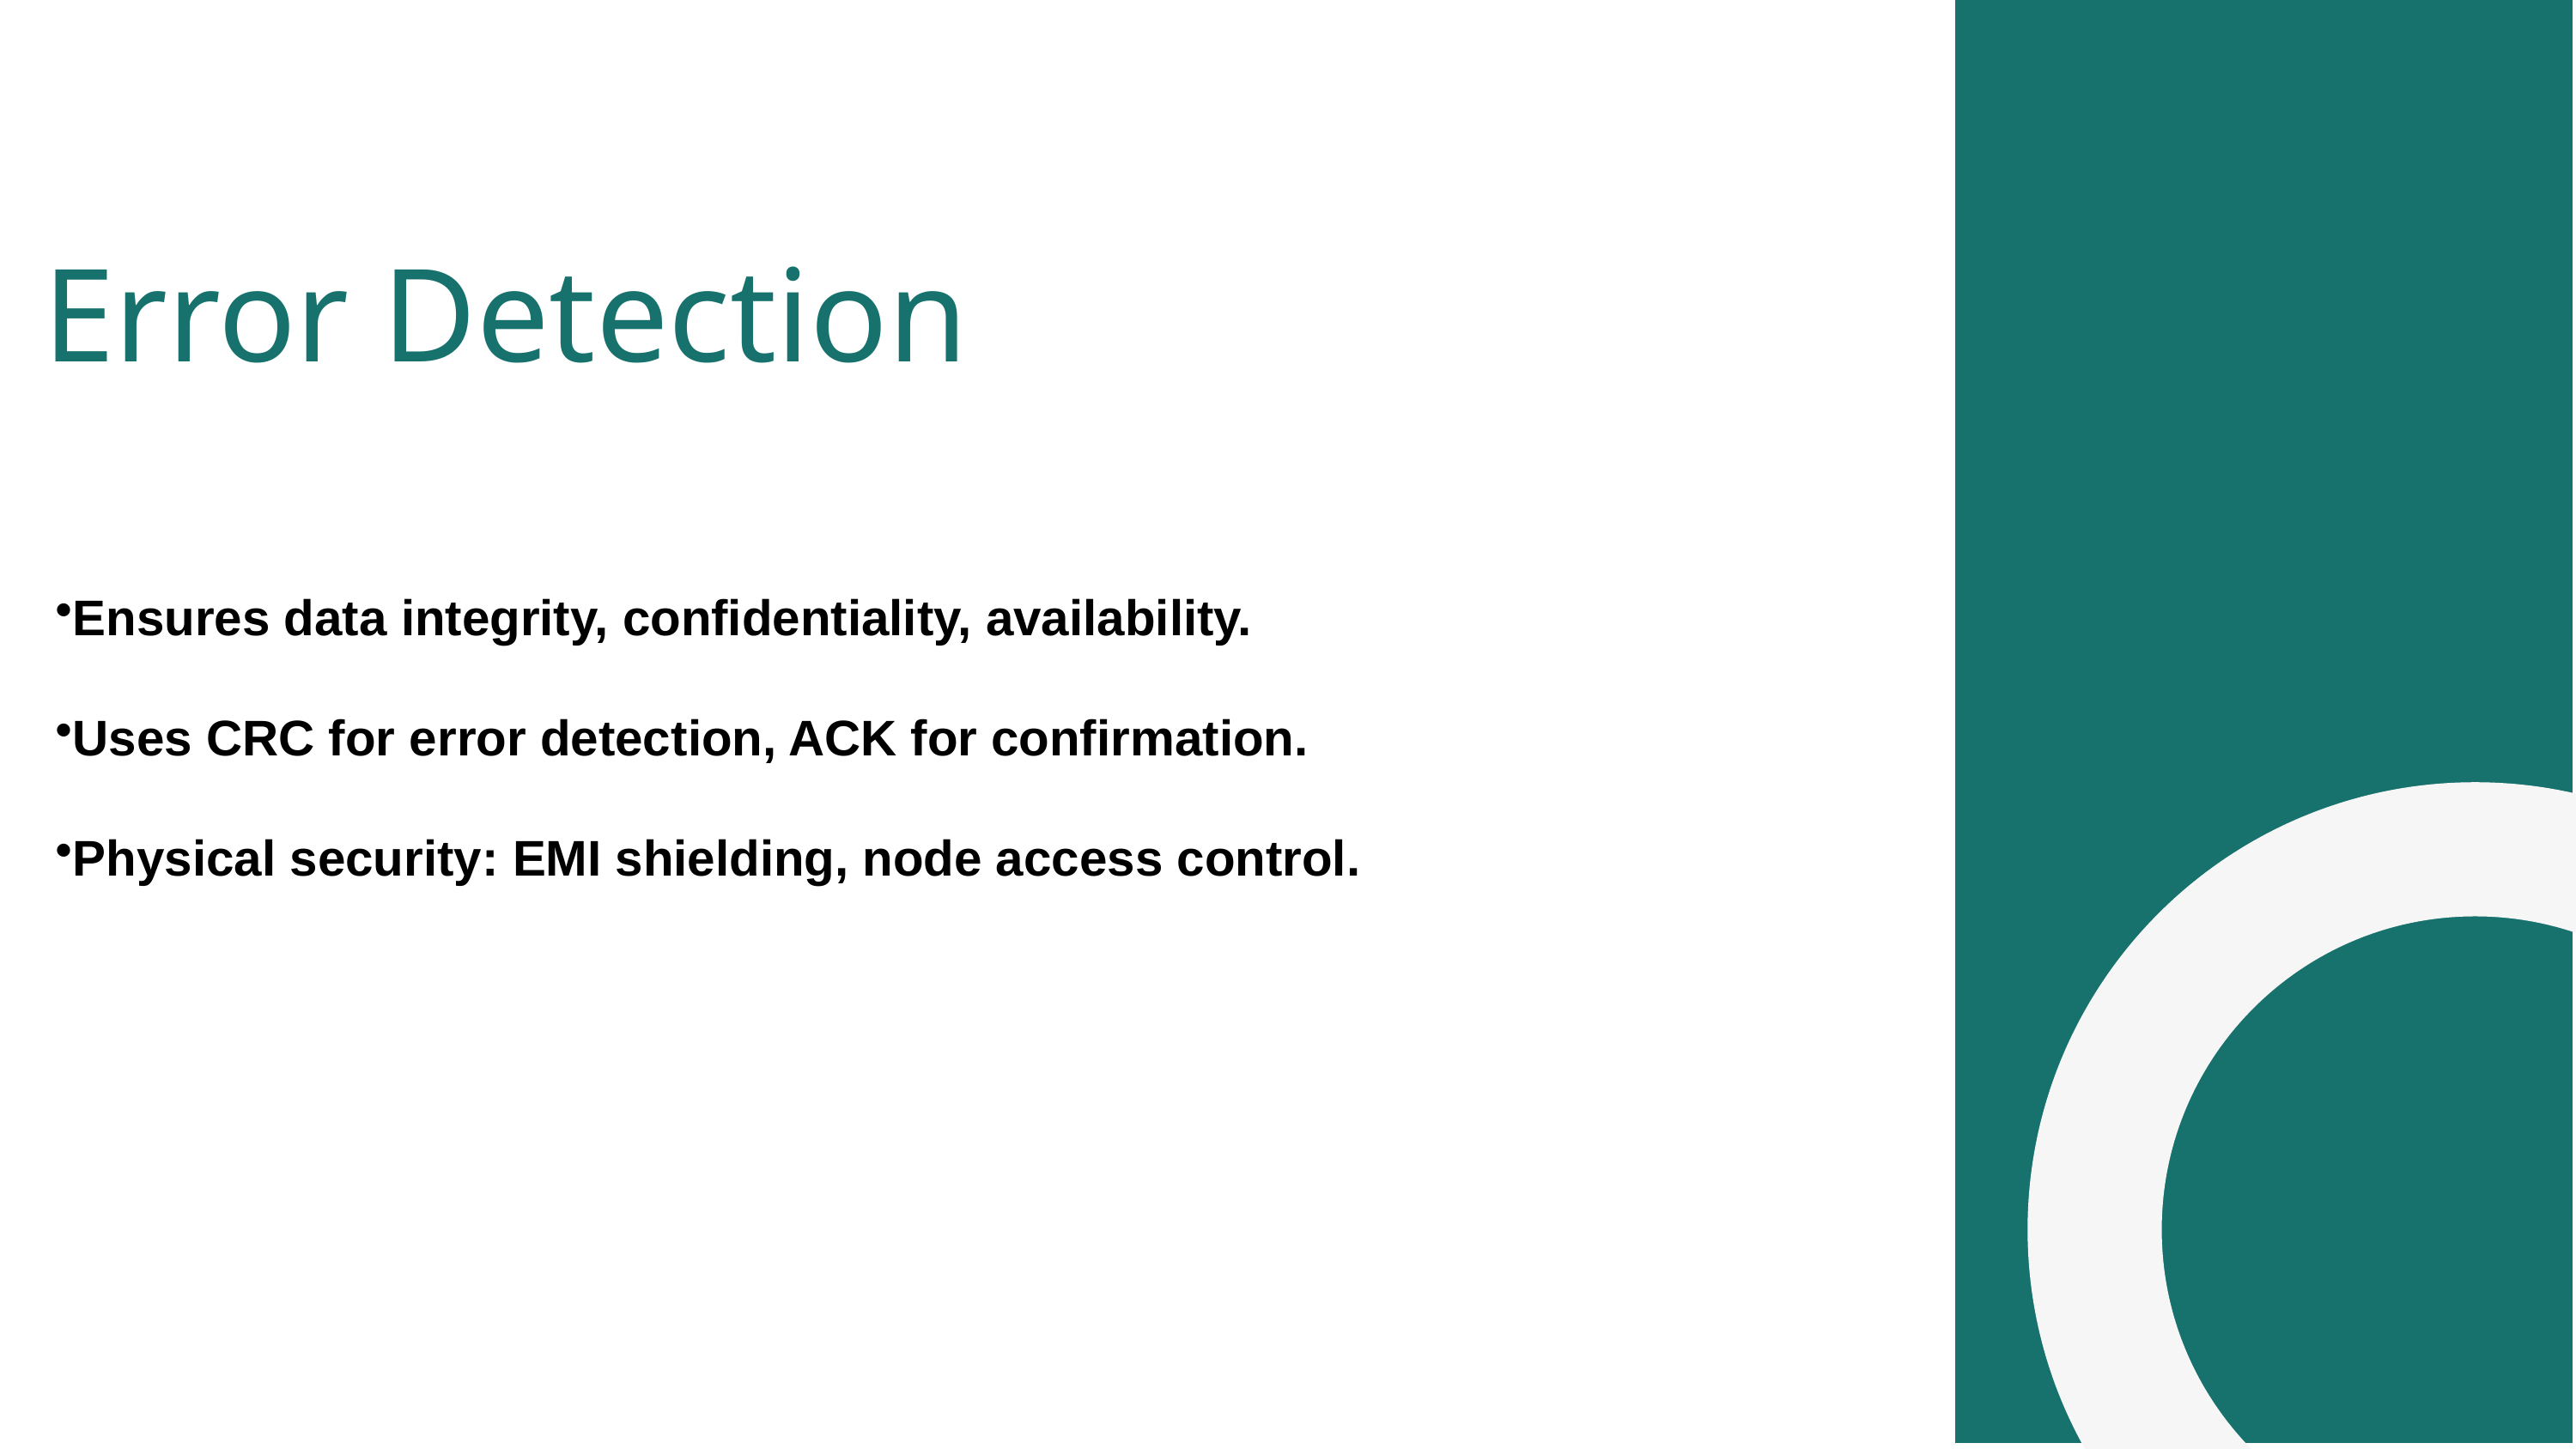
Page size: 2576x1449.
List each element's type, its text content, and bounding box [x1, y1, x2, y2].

text_box Error Detection [43, 252, 1928, 388]
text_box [2094, 849, 2576, 1449]
text_box Ensures data integrity, confidentiality, availability. Uses CRC for error detection, ACK for confirmation. Physical security: EMI shielding, node access control. [42, 518, 1617, 893]
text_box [1931, 0, 2573, 1443]
